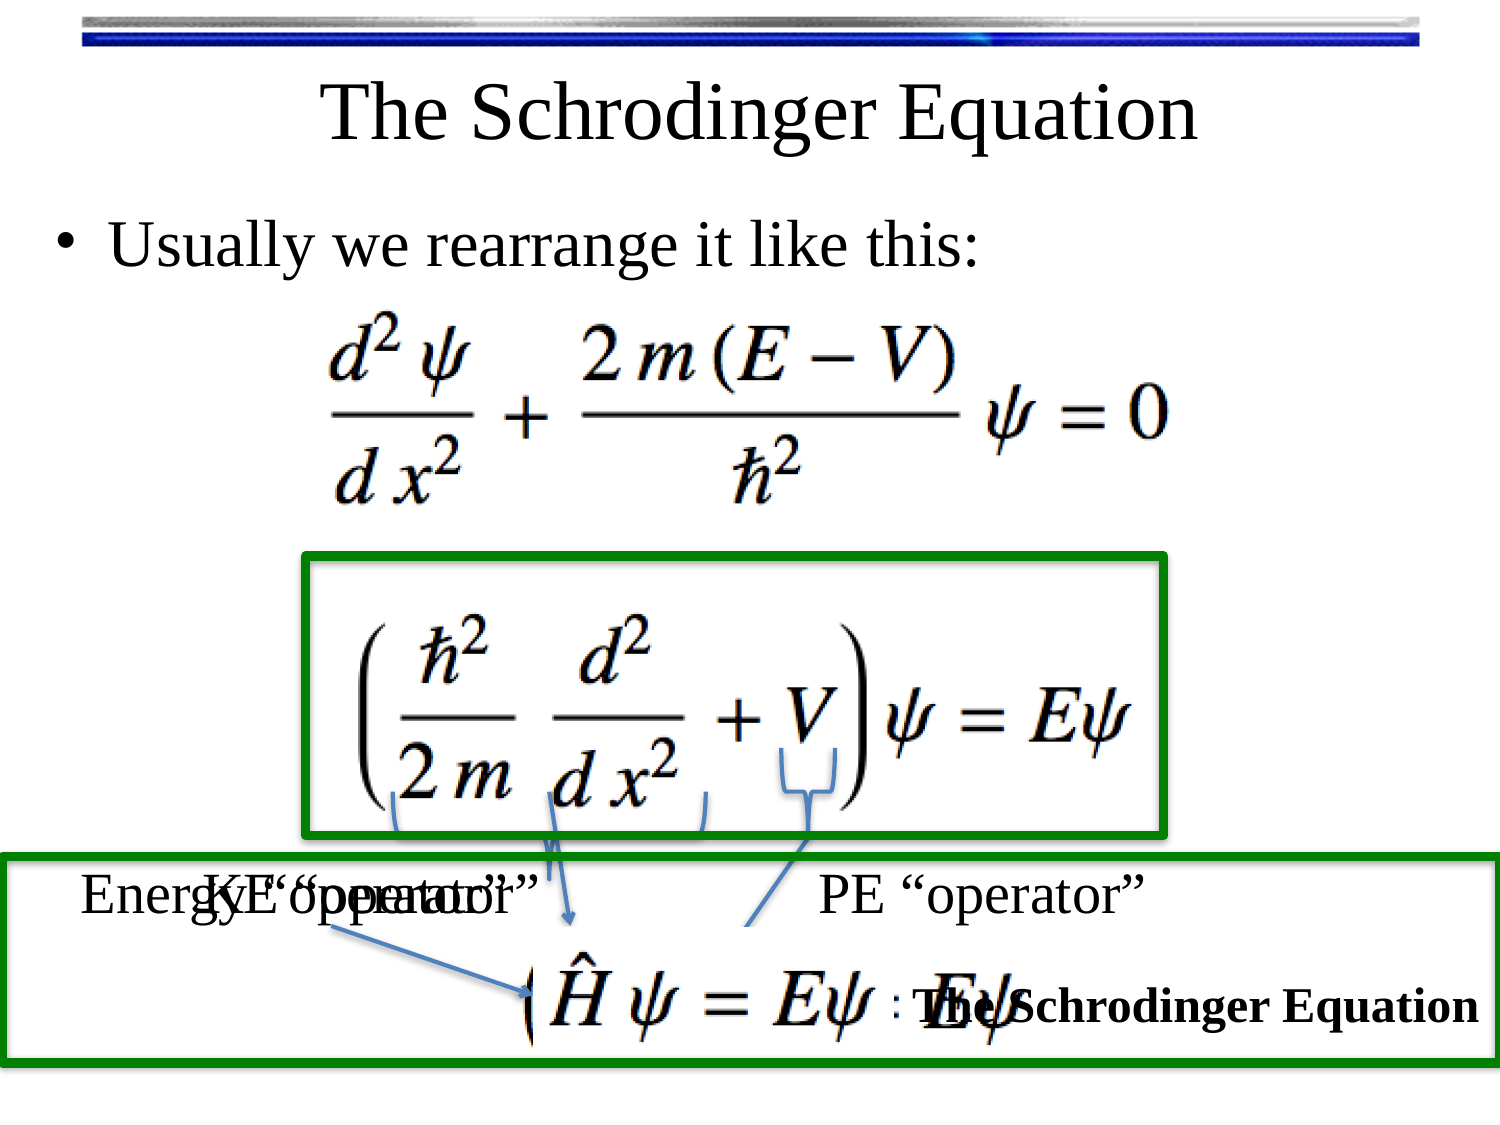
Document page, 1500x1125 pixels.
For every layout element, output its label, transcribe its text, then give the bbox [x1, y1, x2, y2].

picture [502, 927, 1043, 1083]
text_box Usually we rearrange it like this: [37, 199, 1463, 391]
picture [312, 281, 1186, 541]
picture [79, 12, 1426, 52]
picture [330, 580, 1149, 747]
text_box [1047, 856, 1500, 1064]
text_box The Schrodinger Equation [22, 13, 1498, 199]
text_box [63, 847, 534, 996]
text_box [2, 856, 497, 1064]
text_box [184, 747, 1165, 949]
text_box [305, 555, 1165, 747]
